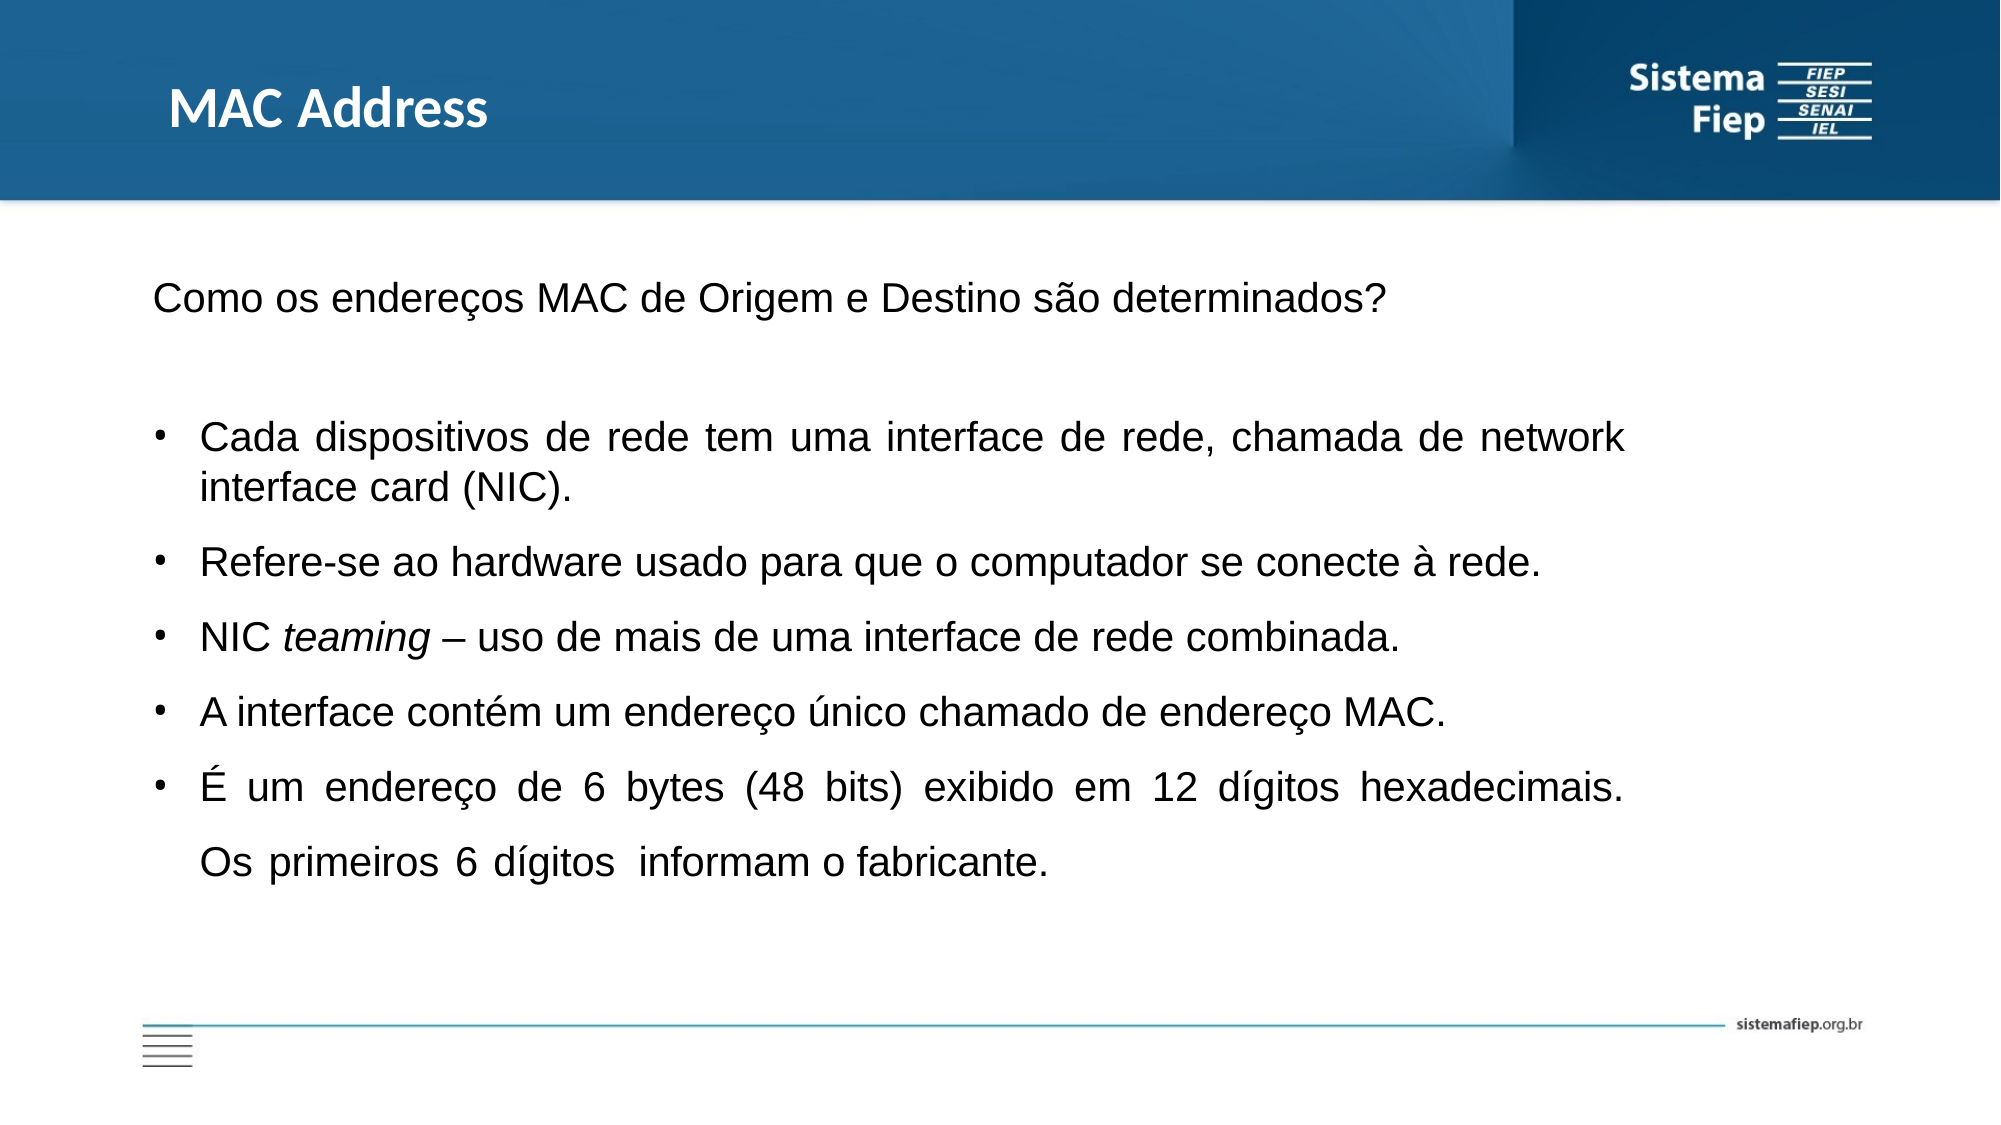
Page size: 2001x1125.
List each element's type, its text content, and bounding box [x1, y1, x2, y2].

title MAC Address [166, 67, 495, 258]
text_box Como os endereços MAC de Origem e Destino são determinados? Cada dispositivos de rede tem uma interface de rede, chamada de network interface card (NIC). Refere-se ao hardware usado para que o computador se conecte à rede. NIC teaming – uso de mais de uma interface de rede combinada. A interface contém um endereço único chamado de endereço MAC. É um endereço de 6 bytes (48 bits) exibido em 12 dígitos hexadecimais. Os primeiros 6 dígitos informam o fabricante. [150, 268, 1625, 885]
picture [0, 0, 2000, 1067]
